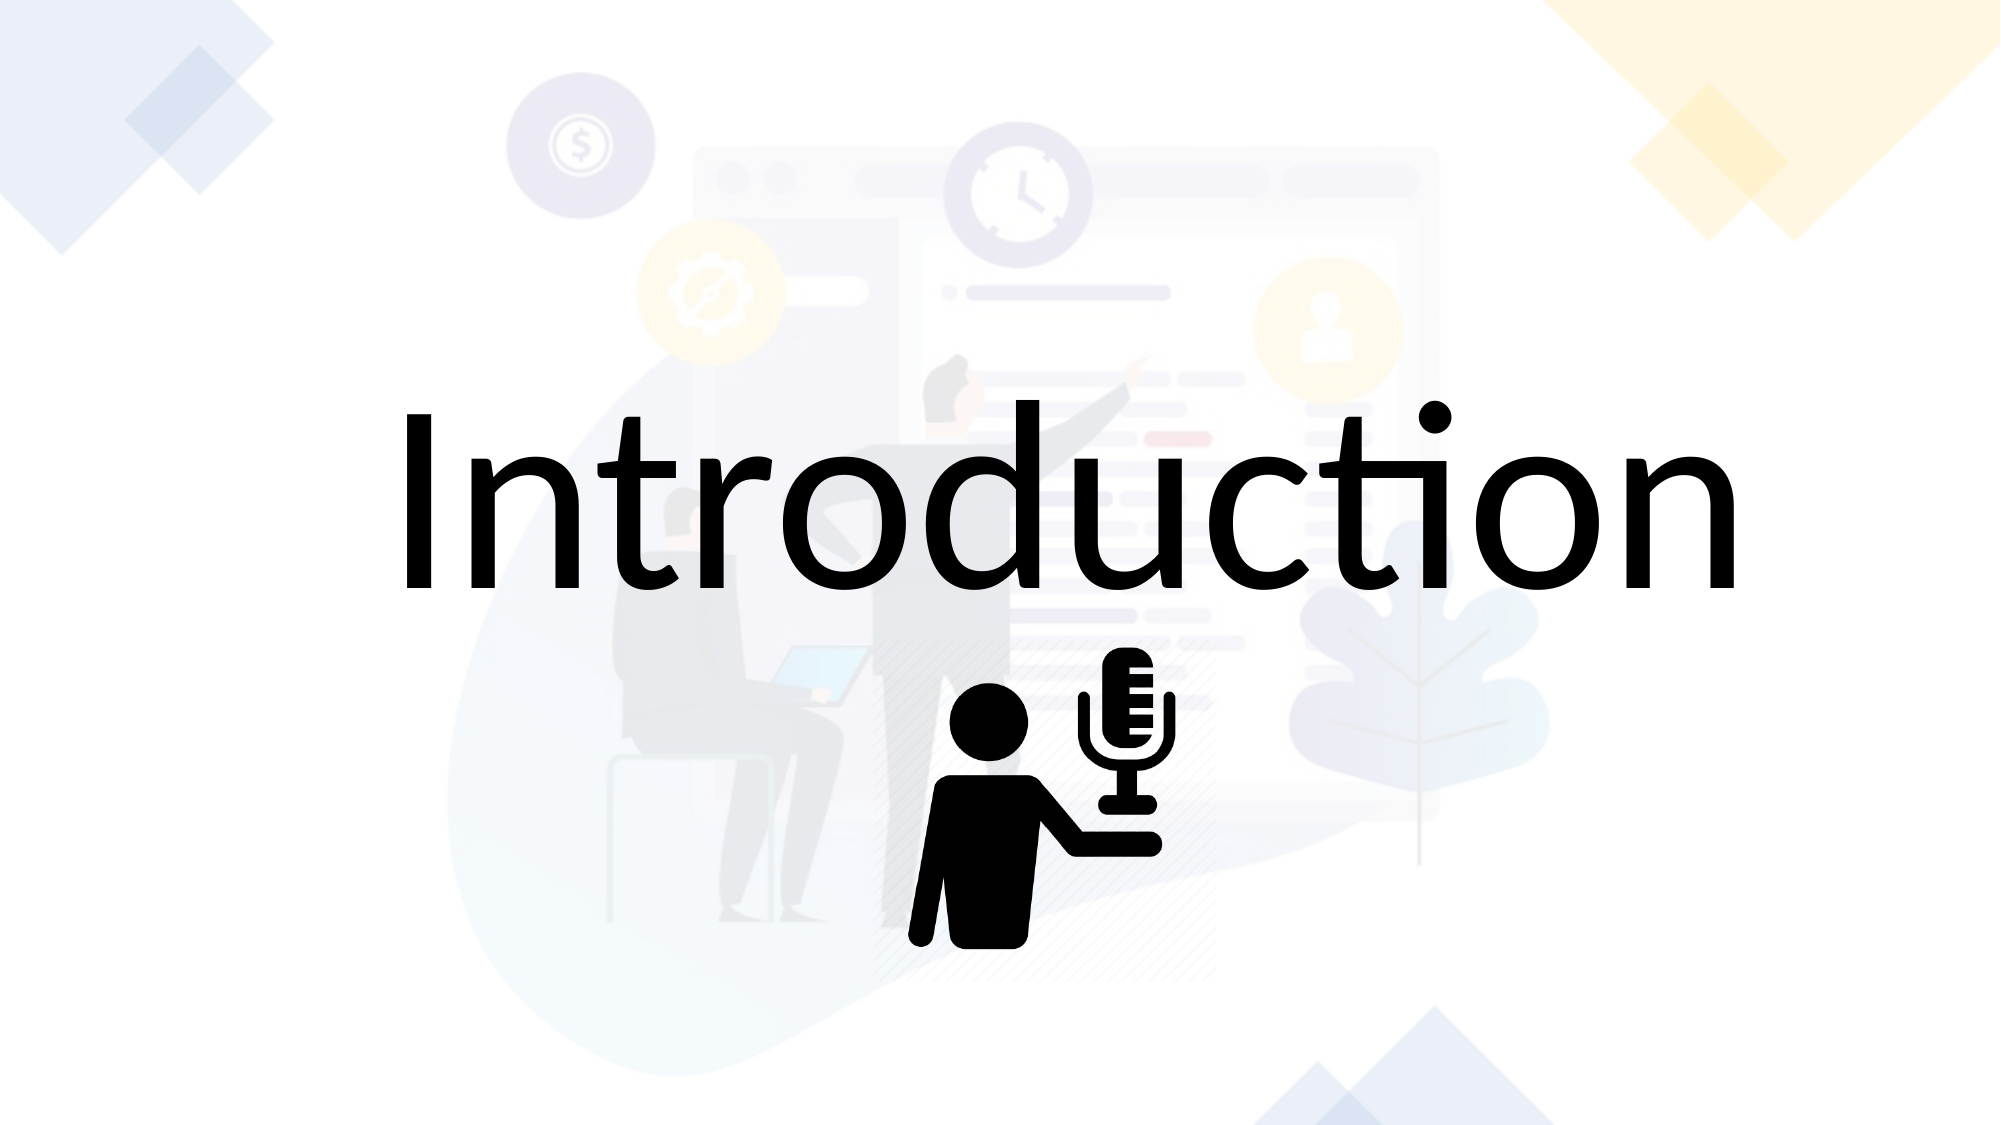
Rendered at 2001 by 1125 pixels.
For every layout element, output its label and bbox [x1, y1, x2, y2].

text_box [312, 343, 1778, 640]
picture [873, 639, 1217, 982]
